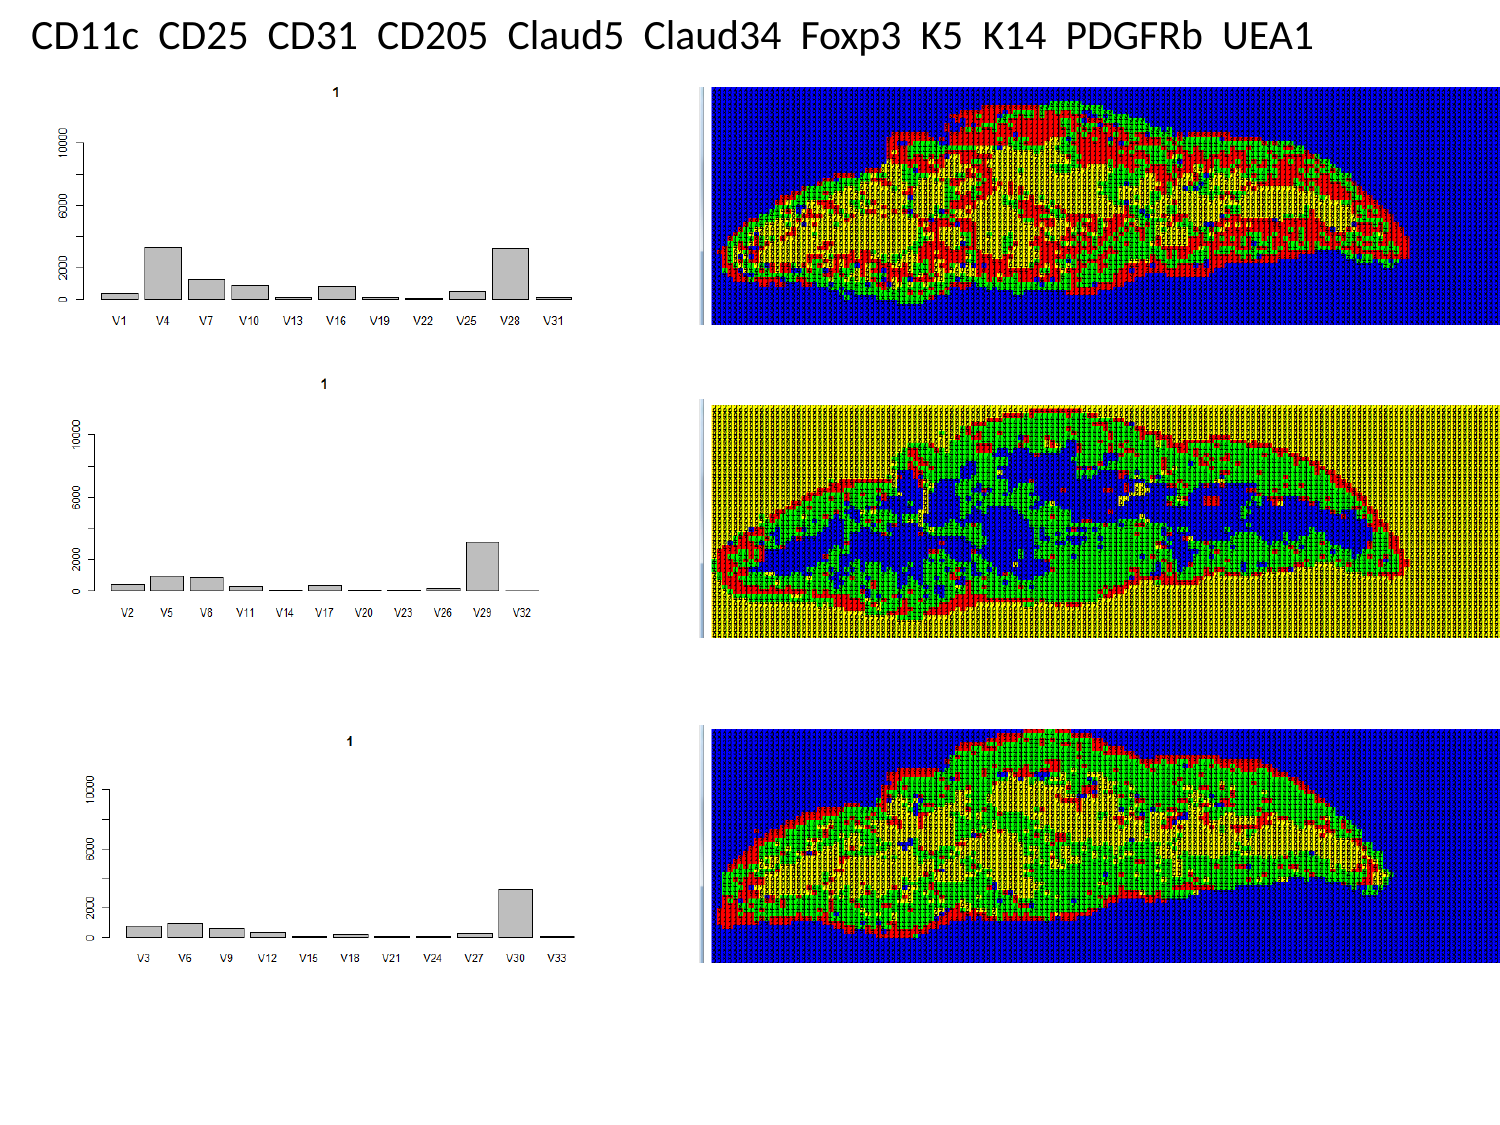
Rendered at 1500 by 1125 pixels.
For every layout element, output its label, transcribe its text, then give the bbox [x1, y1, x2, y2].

picture [49, 362, 576, 638]
picture [699, 724, 1500, 963]
picture [699, 399, 1500, 638]
text_box CD11c CD25 CD31 CD205 Claud5 Claud34 Foxp3 K5 K14 PDGFRb UEA1 [0, 0, 1450, 65]
picture [699, 87, 1500, 326]
picture [62, 724, 613, 1001]
picture [49, 74, 613, 351]
